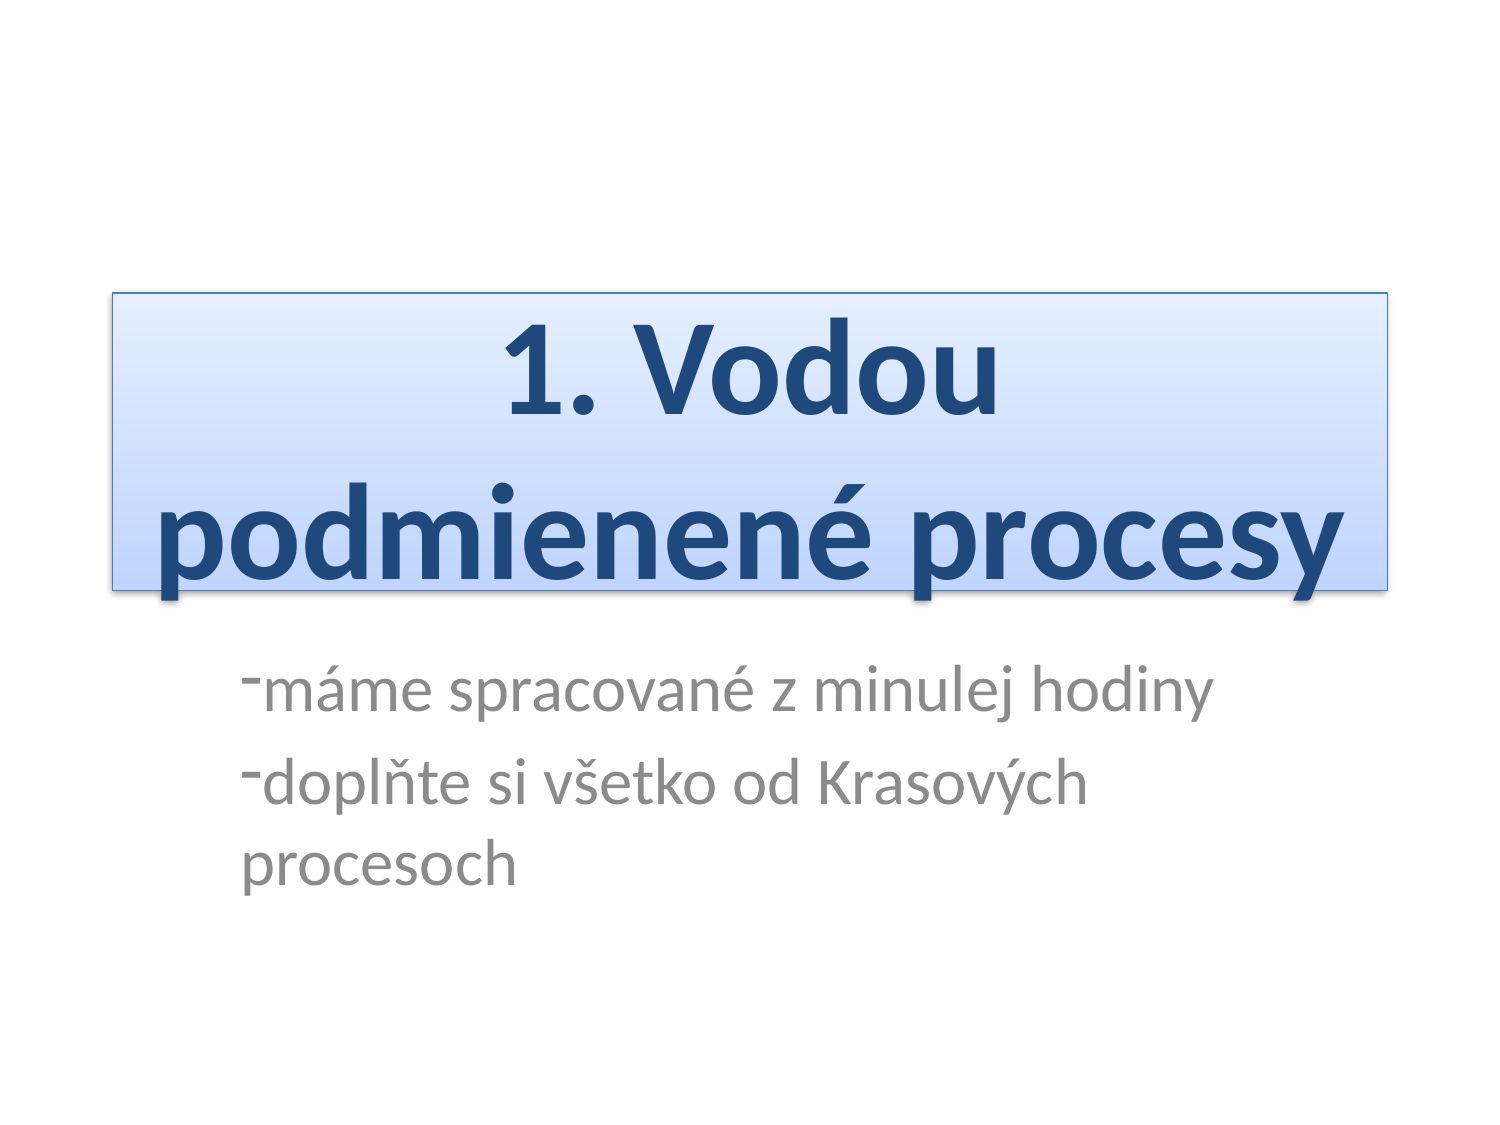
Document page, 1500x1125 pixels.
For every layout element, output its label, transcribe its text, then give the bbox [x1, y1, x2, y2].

title 1. Vodou podmienené procesy [112, 292, 1388, 591]
subtitle máme spracované z minulej hodiny doplňte si všetko od Krasových procesoch [225, 637, 1275, 925]
